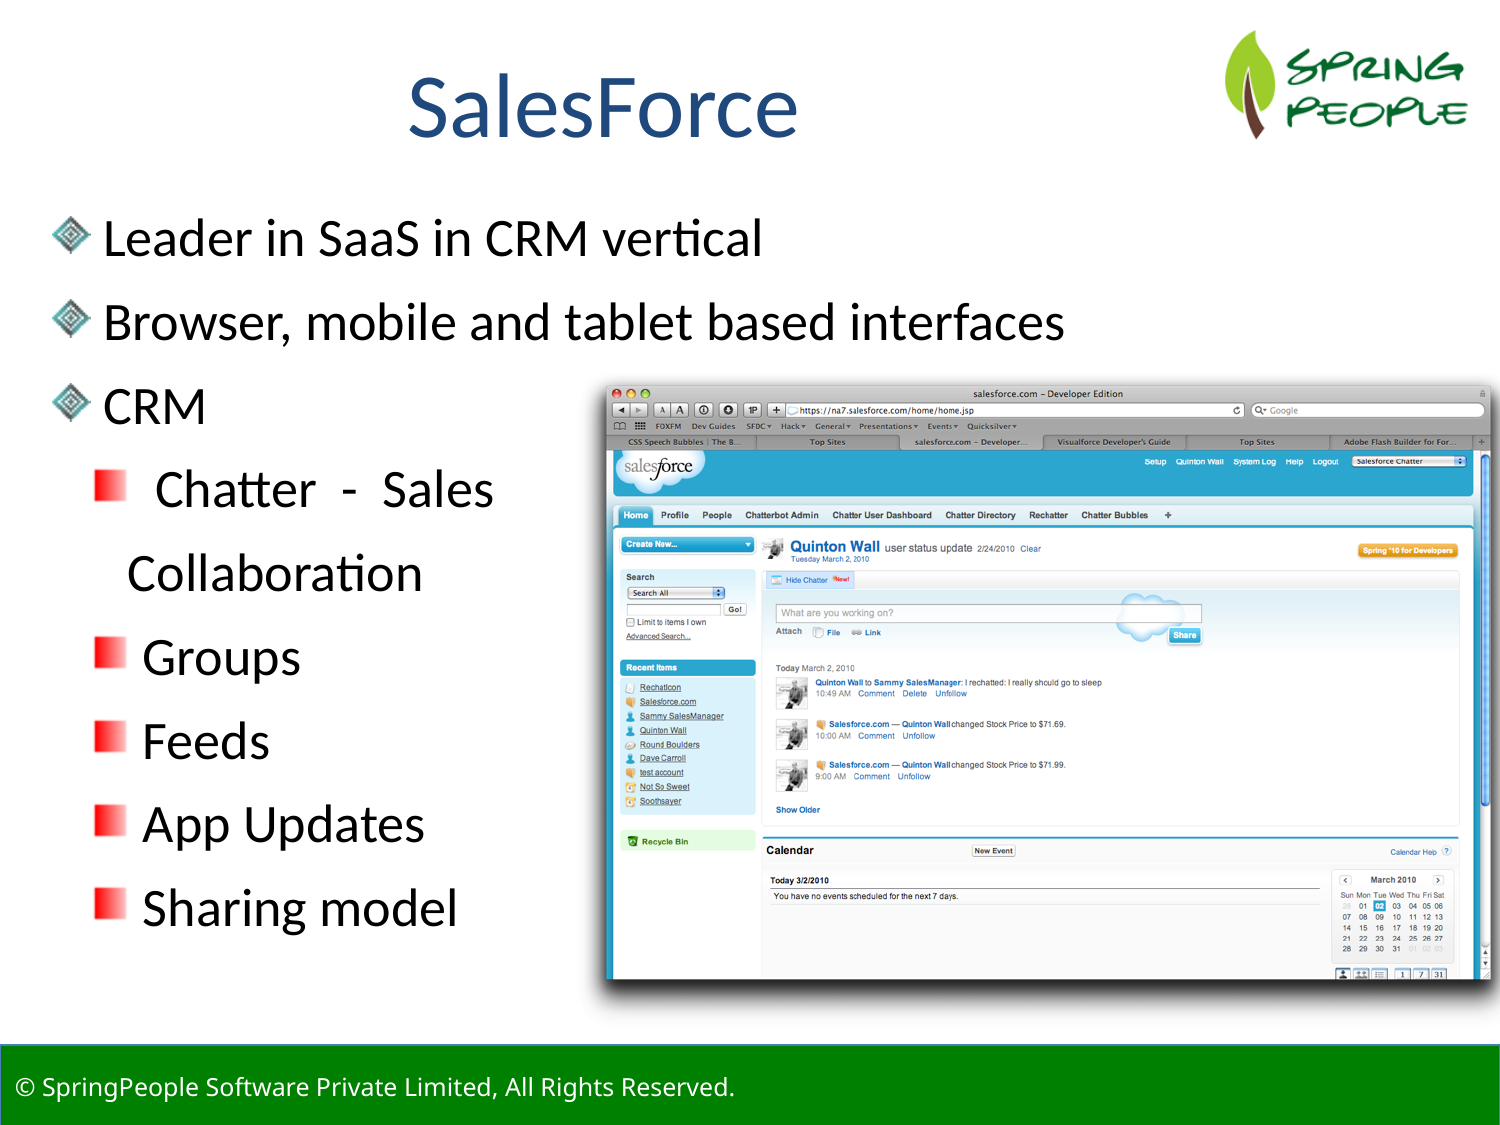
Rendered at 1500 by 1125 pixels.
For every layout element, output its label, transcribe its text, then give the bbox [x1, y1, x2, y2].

picture [92, 634, 131, 673]
picture [1216, 30, 1468, 140]
picture [52, 299, 91, 338]
text_box Leader in SaaS in CRM vertical Browser, mobile and tablet based interfaces CRM Chatter - Sales Collaboration Groups Feeds App Updates Sharing model [45, 195, 1430, 948]
picture [52, 216, 91, 254]
text_box SalesForce [12, 44, 1196, 157]
picture [92, 802, 131, 841]
picture [52, 383, 91, 422]
picture [92, 467, 131, 506]
picture [565, 362, 1500, 1037]
picture [92, 718, 131, 757]
picture [92, 885, 131, 924]
